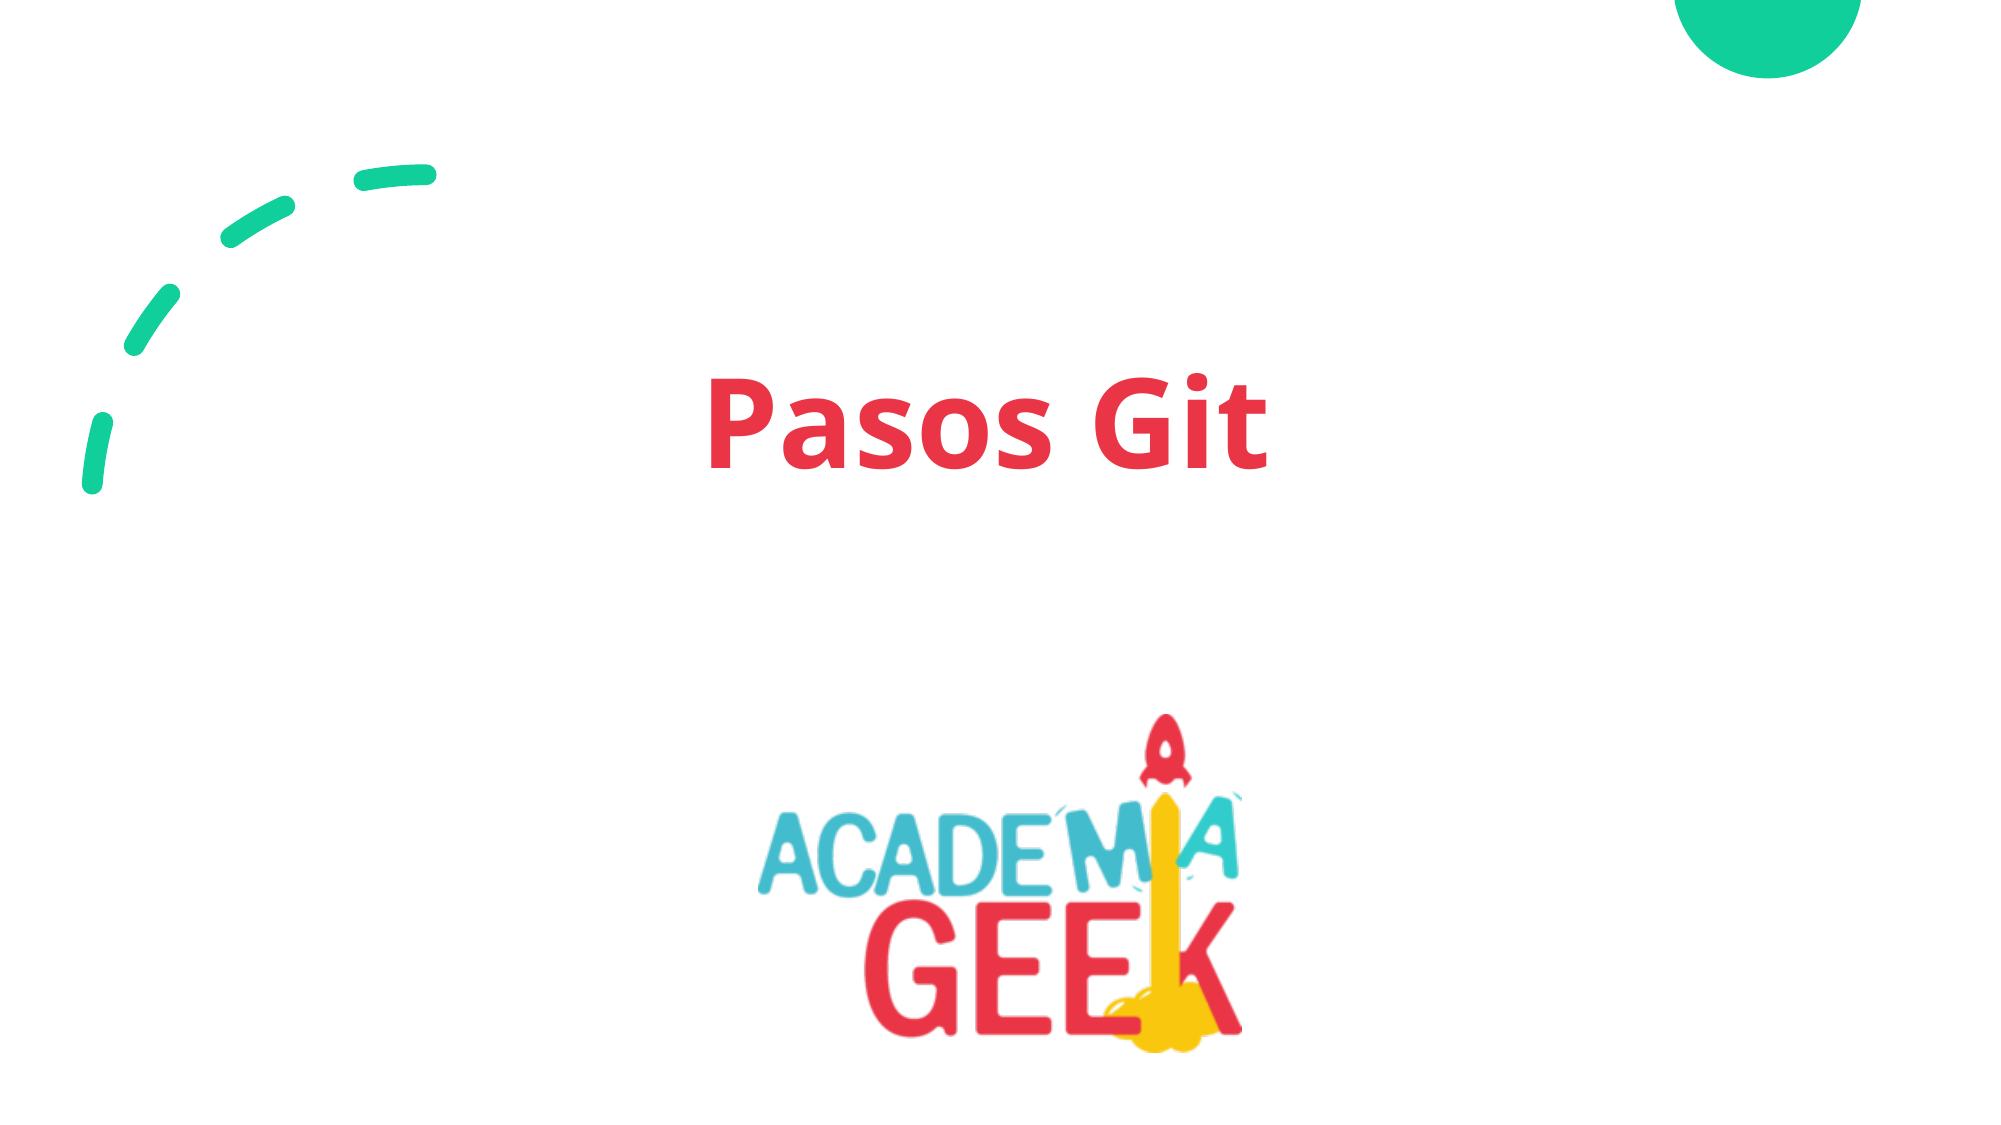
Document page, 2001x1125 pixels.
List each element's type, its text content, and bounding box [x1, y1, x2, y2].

title Pasos Git [54, 213, 1918, 644]
picture [758, 714, 1242, 1053]
